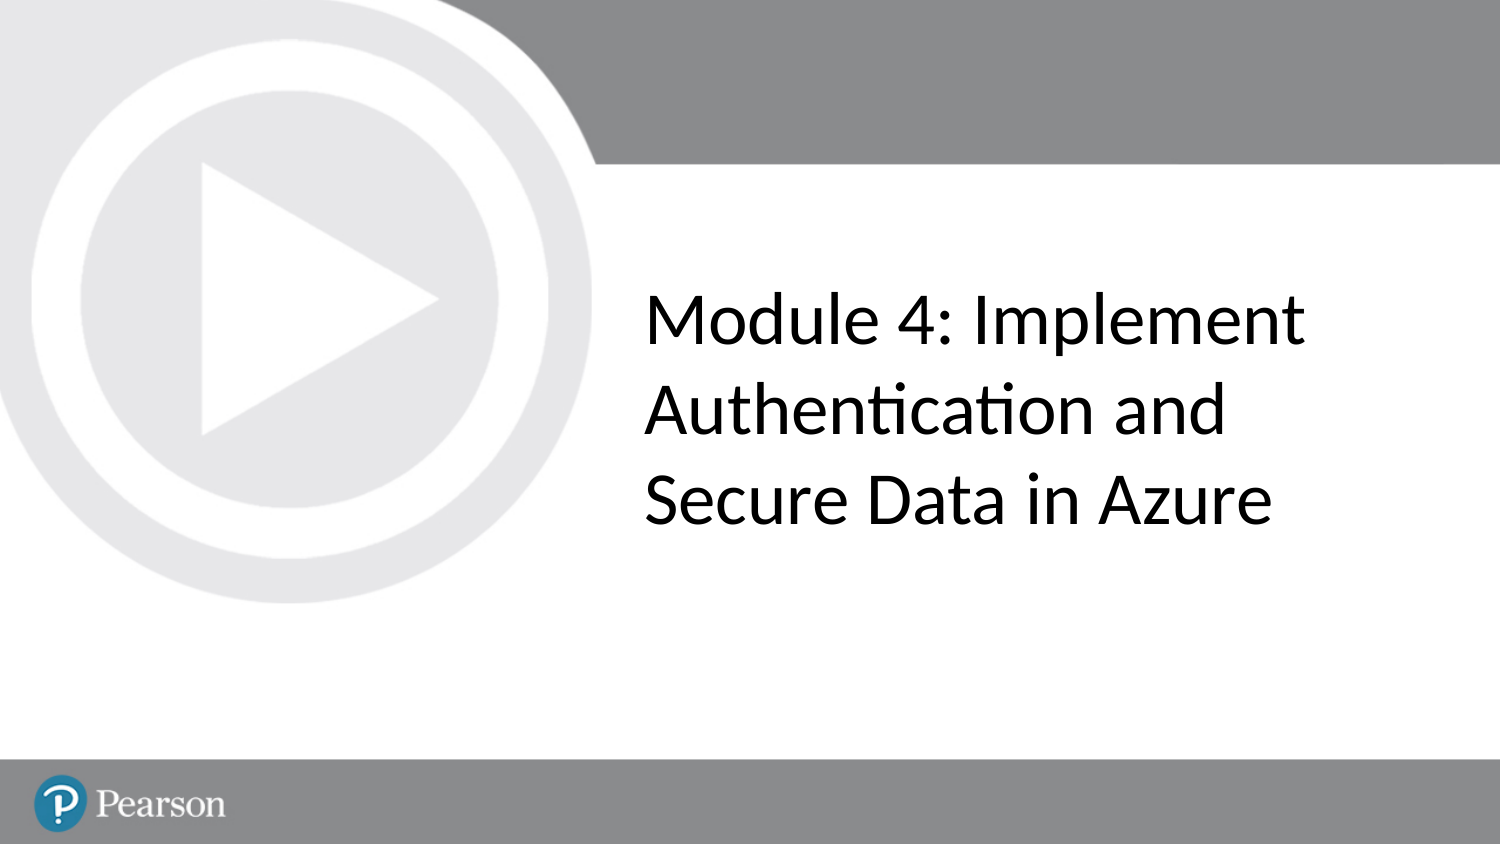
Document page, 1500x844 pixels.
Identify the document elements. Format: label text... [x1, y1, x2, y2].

picture [0, 0, 1500, 844]
title Module 4: Implement Authentication and Secure Data in Azure [629, 262, 1446, 443]
